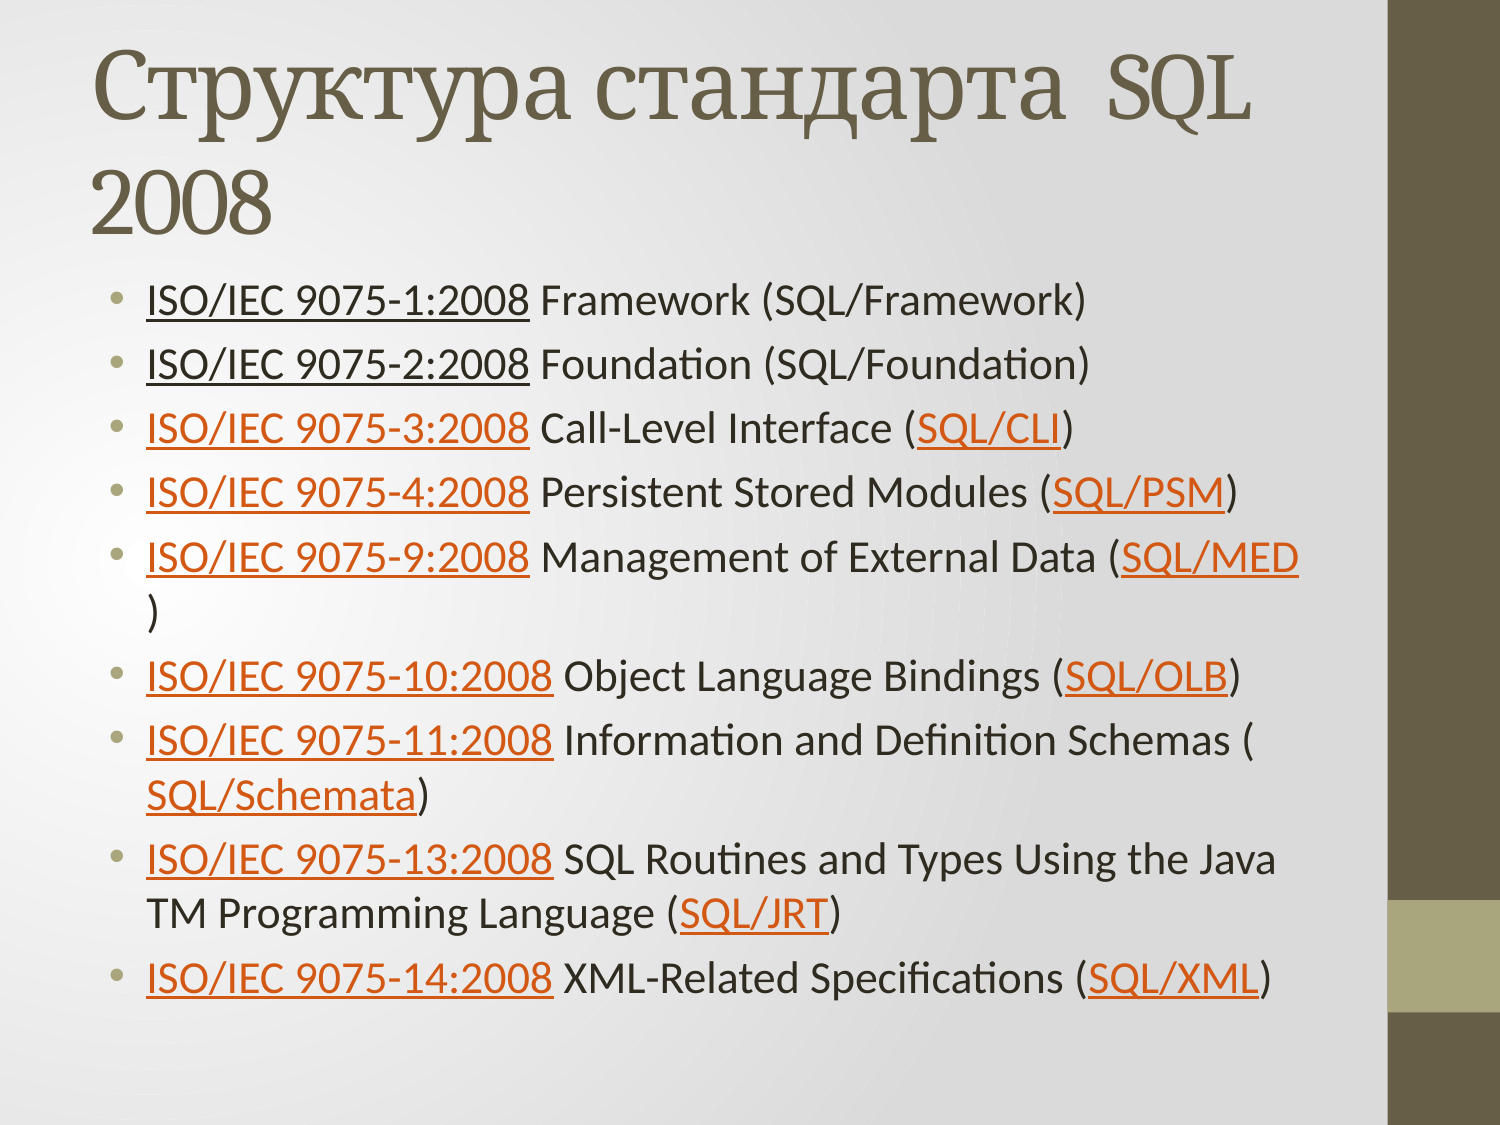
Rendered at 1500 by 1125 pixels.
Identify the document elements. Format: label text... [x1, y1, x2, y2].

title Структура стандарта SQL 2008 [75, 45, 1325, 233]
list ISO/IEC 9075-1:2008 Framework (SQL/Framework) ISO/IEC 9075-2:2008 Foundation (SQL/Foundation) ISO/IEC 9075-3:2008 Call-Level Interface (SQL/CLI) ISO/IEC 9075-4:2008 Persistent Stored Modules (SQL/PSM) ISO/IEC 9075-9:2008 Management of External Data (SQL/MED) ISO/IEC 9075-10:2008 Object Language Bindings (SQL/OLB) ISO/IEC 9075-11:2008 Information and Definition Schemas (SQL/Schemata) ISO/IEC 9075-13:2008 SQL Routines and Types Using the Java TM Programming Language (SQL/JRT) ISO/IEC 9075-14:2008 XML-Related Specifications (SQL/XML) [75, 262, 1325, 1050]
